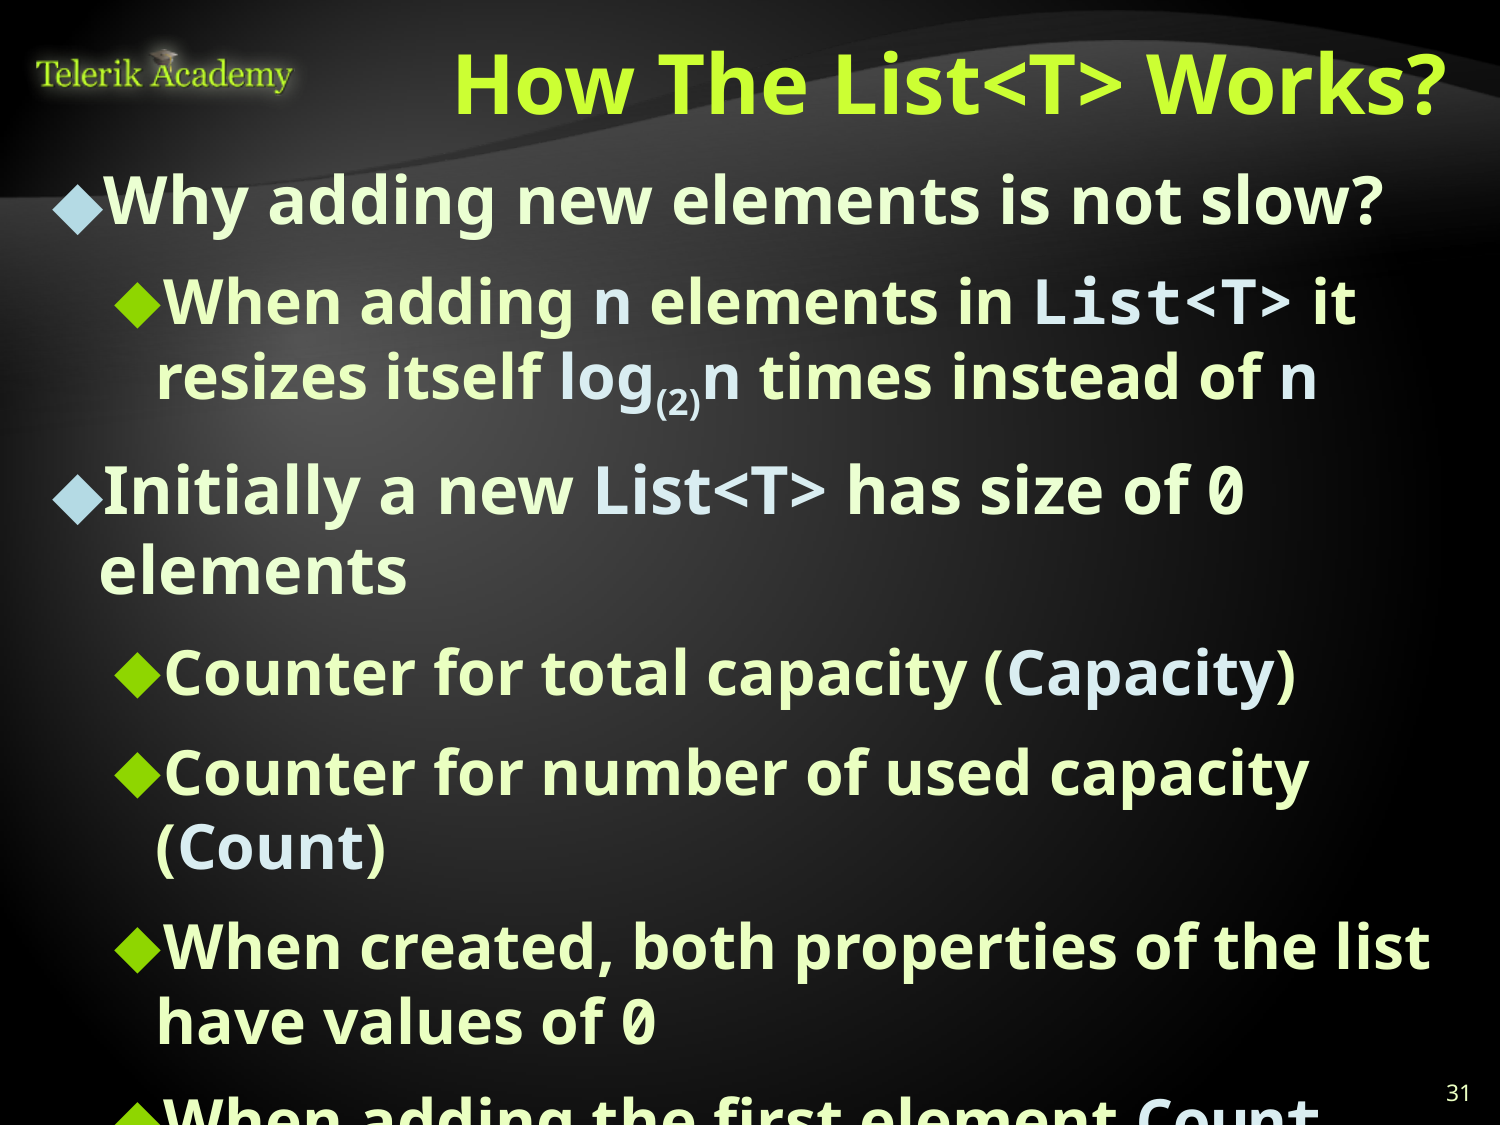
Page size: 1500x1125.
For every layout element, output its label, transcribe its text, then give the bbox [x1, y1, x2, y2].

picture [0, 0, 1500, 1125]
slide_number ‹#› [1412, 1074, 1488, 1113]
title How The List<T> Works? [300, 12, 1463, 149]
list Why adding new elements is not slow? When adding n elements in List<T> it resizes itself log(2)n times instead of n Initially a new List<T> has size of 0 elements Counter for total capacity (Capacity) Counter for number of used capacity (Count) When created, both properties of the list have values of 0 When adding the first element Count becomes 1 and Capacity becomes 4 [37, 149, 1463, 1075]
